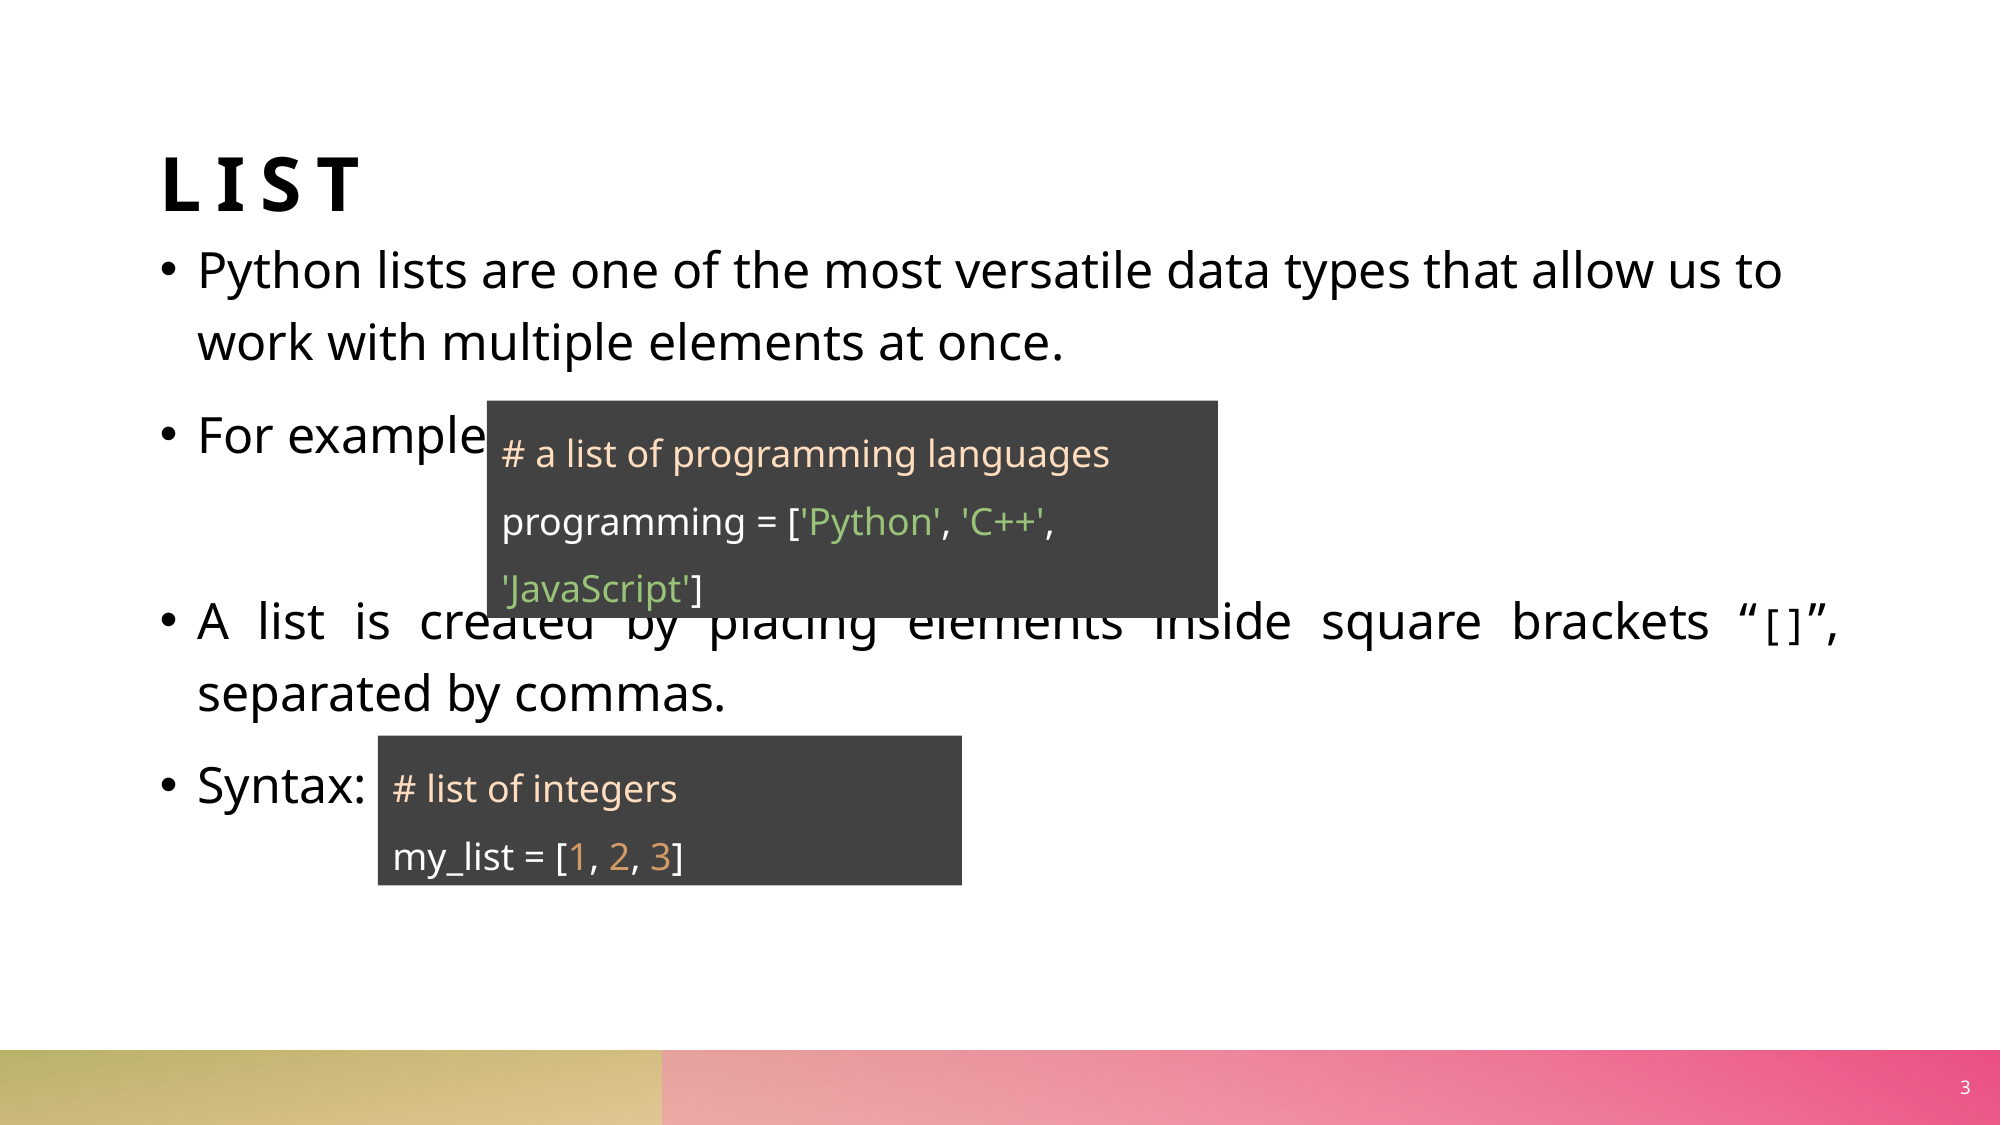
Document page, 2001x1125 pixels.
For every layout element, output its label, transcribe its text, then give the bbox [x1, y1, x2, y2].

slide_number 3 [1913, 1051, 1986, 1125]
text_box # a list of programming languages programming = ['Python', 'C++', 'JavaScript'] [486, 400, 1218, 618]
list Python lists are one of the most versatile data types that allow us to work with multiple elements at once. For example: A list is created by placing elements inside square brackets “[]”, separated by commas. Syntax: [159, 226, 1840, 933]
title LIST [159, 128, 1840, 226]
text_box # list of integers my_list = [1, 2, 3] [377, 735, 962, 886]
